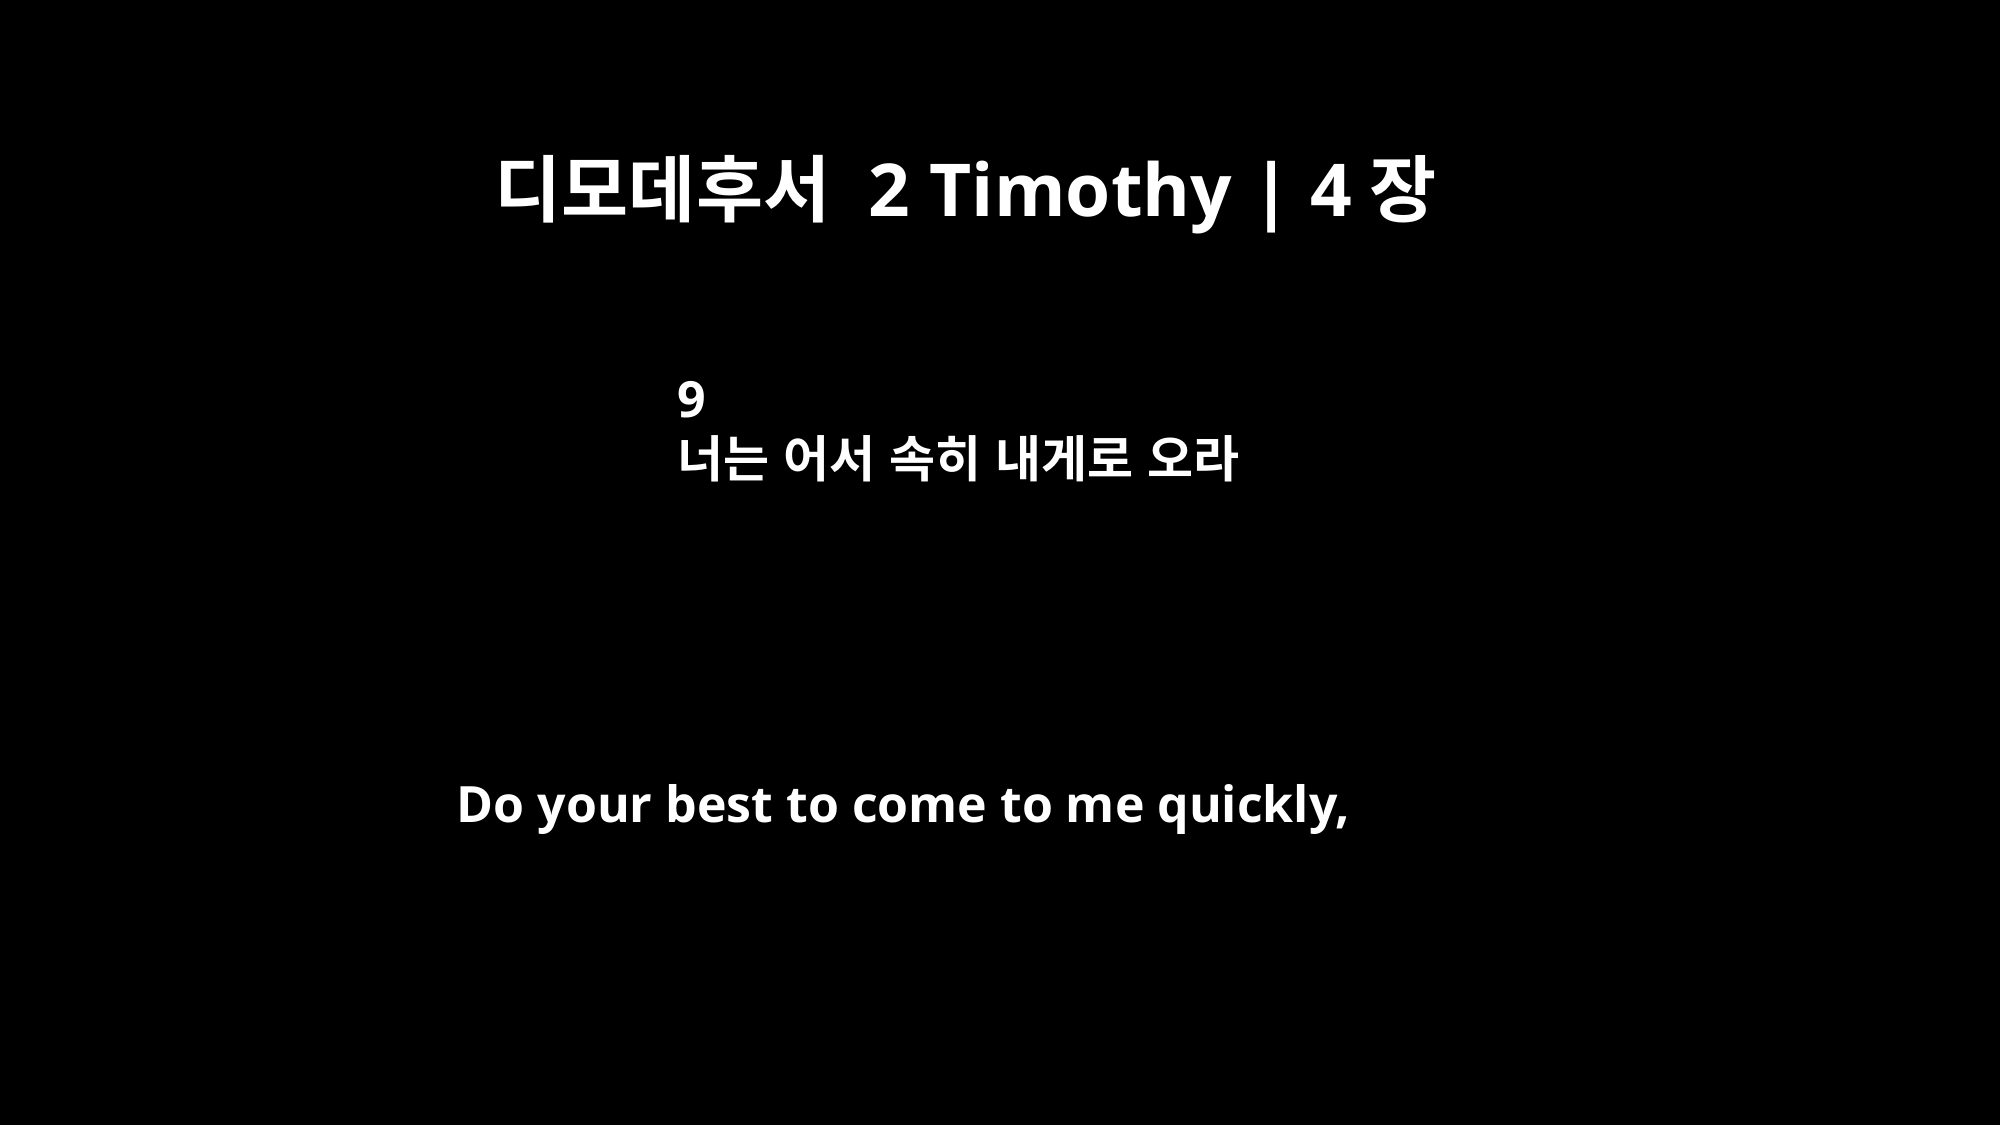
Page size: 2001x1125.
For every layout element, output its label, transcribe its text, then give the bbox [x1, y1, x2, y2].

text_box 디모데후서 2 Timothy | 4장 [479, 136, 1453, 239]
text_box Do your best to come to me quickly, [442, 764, 1366, 840]
text_box 9 너는 어서 속히 내게로 오라 [662, 359, 1255, 495]
